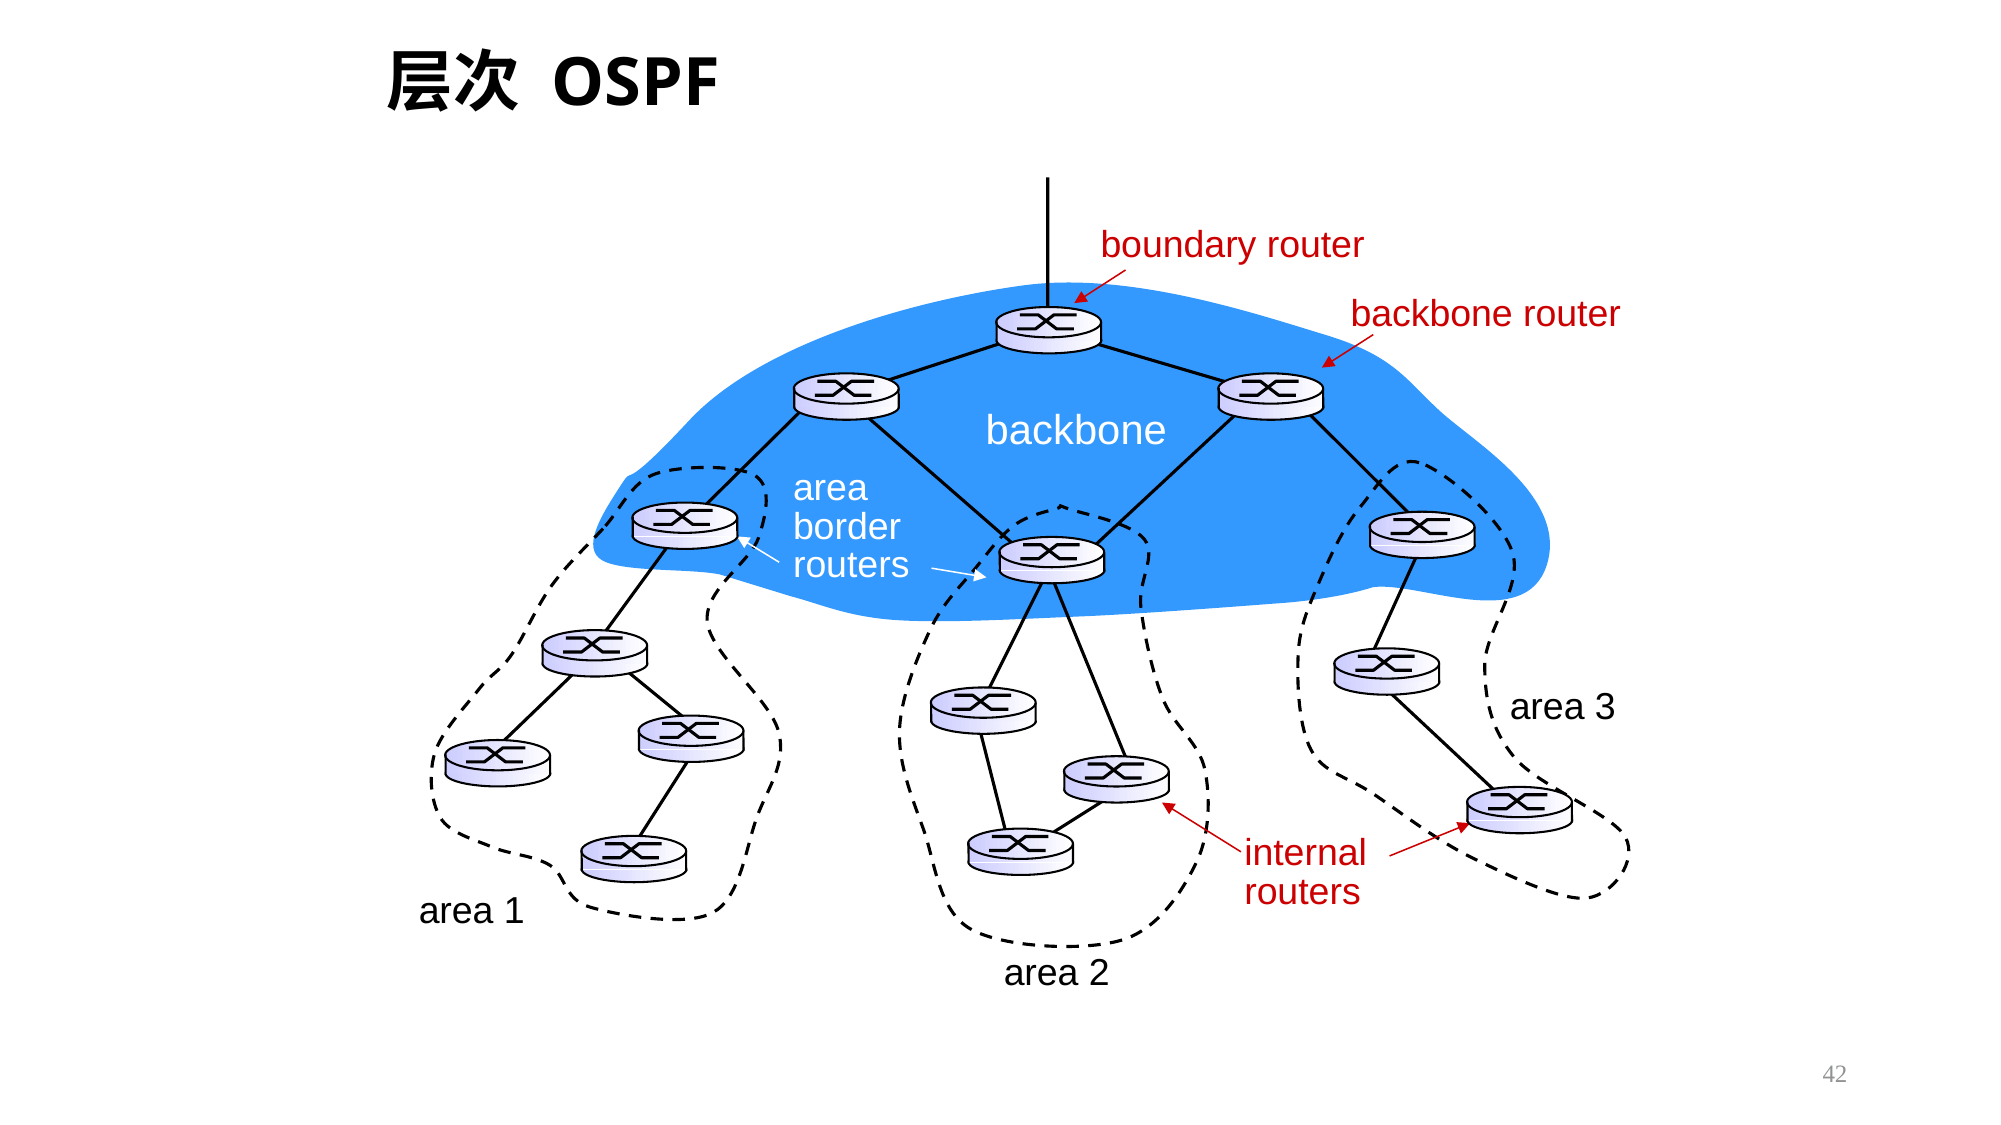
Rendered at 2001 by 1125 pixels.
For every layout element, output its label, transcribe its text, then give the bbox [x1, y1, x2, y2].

title 层次 OSPF [371, 0, 1647, 178]
slide_number 42 [1412, 1042, 1863, 1103]
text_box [403, 177, 1638, 1001]
